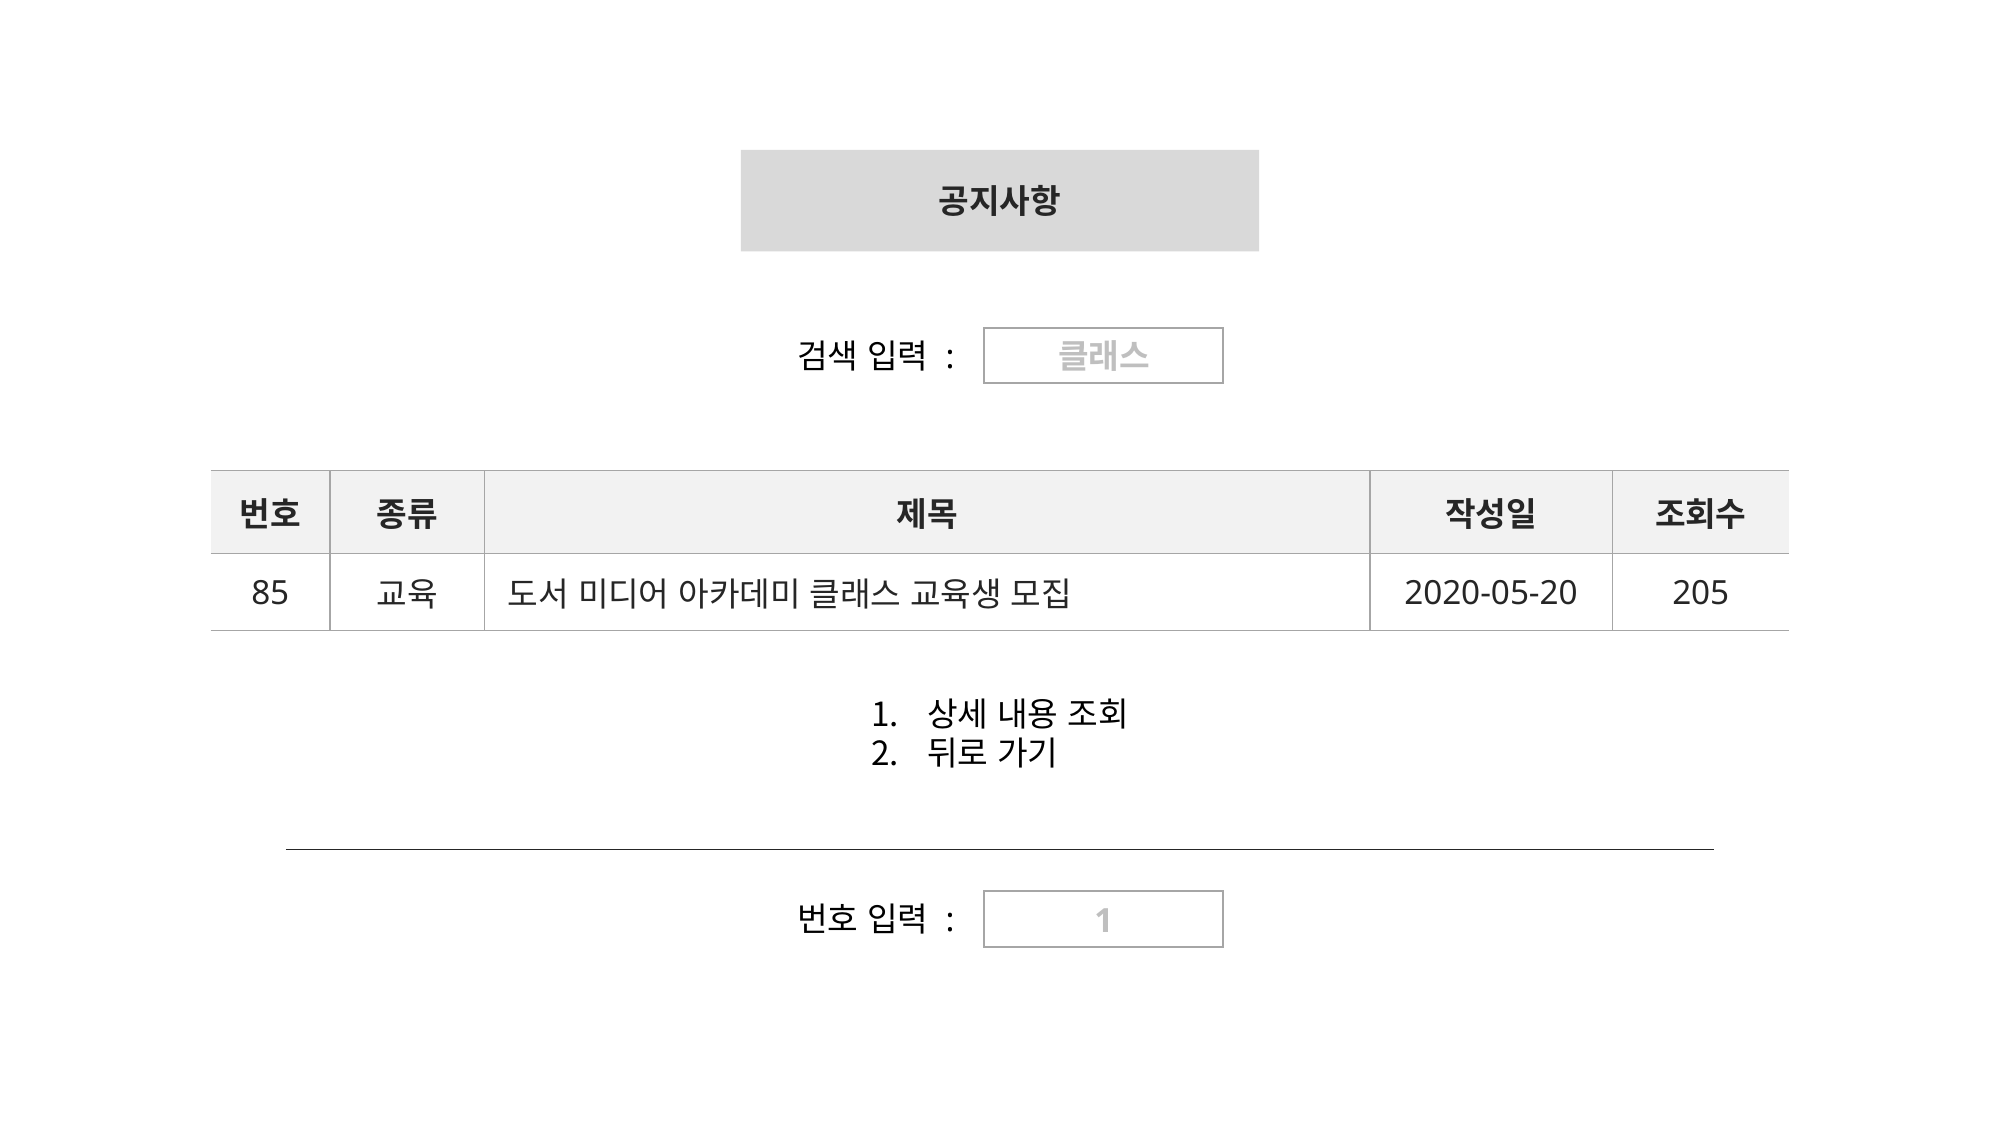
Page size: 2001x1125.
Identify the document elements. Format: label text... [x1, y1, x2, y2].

table_cell 2020-05-20 [1371, 554, 1612, 630]
table_header 조회수 [1613, 471, 1789, 553]
text_box 공지사항 [740, 149, 1260, 252]
table_header 제목 [485, 471, 1369, 553]
table_cell 도서 미디어 아카데미 클래스 교육생 모집 [485, 554, 1369, 630]
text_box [776, 891, 1224, 947]
table_cell 교육 [331, 554, 484, 630]
text_box 상세 내용 조회 뒤로 가기 [856, 685, 1144, 780]
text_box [776, 327, 1224, 384]
table_header 종류 [331, 471, 484, 553]
table_cell 205 [1613, 554, 1789, 630]
table_header 번호 [211, 471, 329, 553]
table_header 작성일 [1371, 471, 1612, 553]
table_cell 85 [211, 554, 329, 630]
